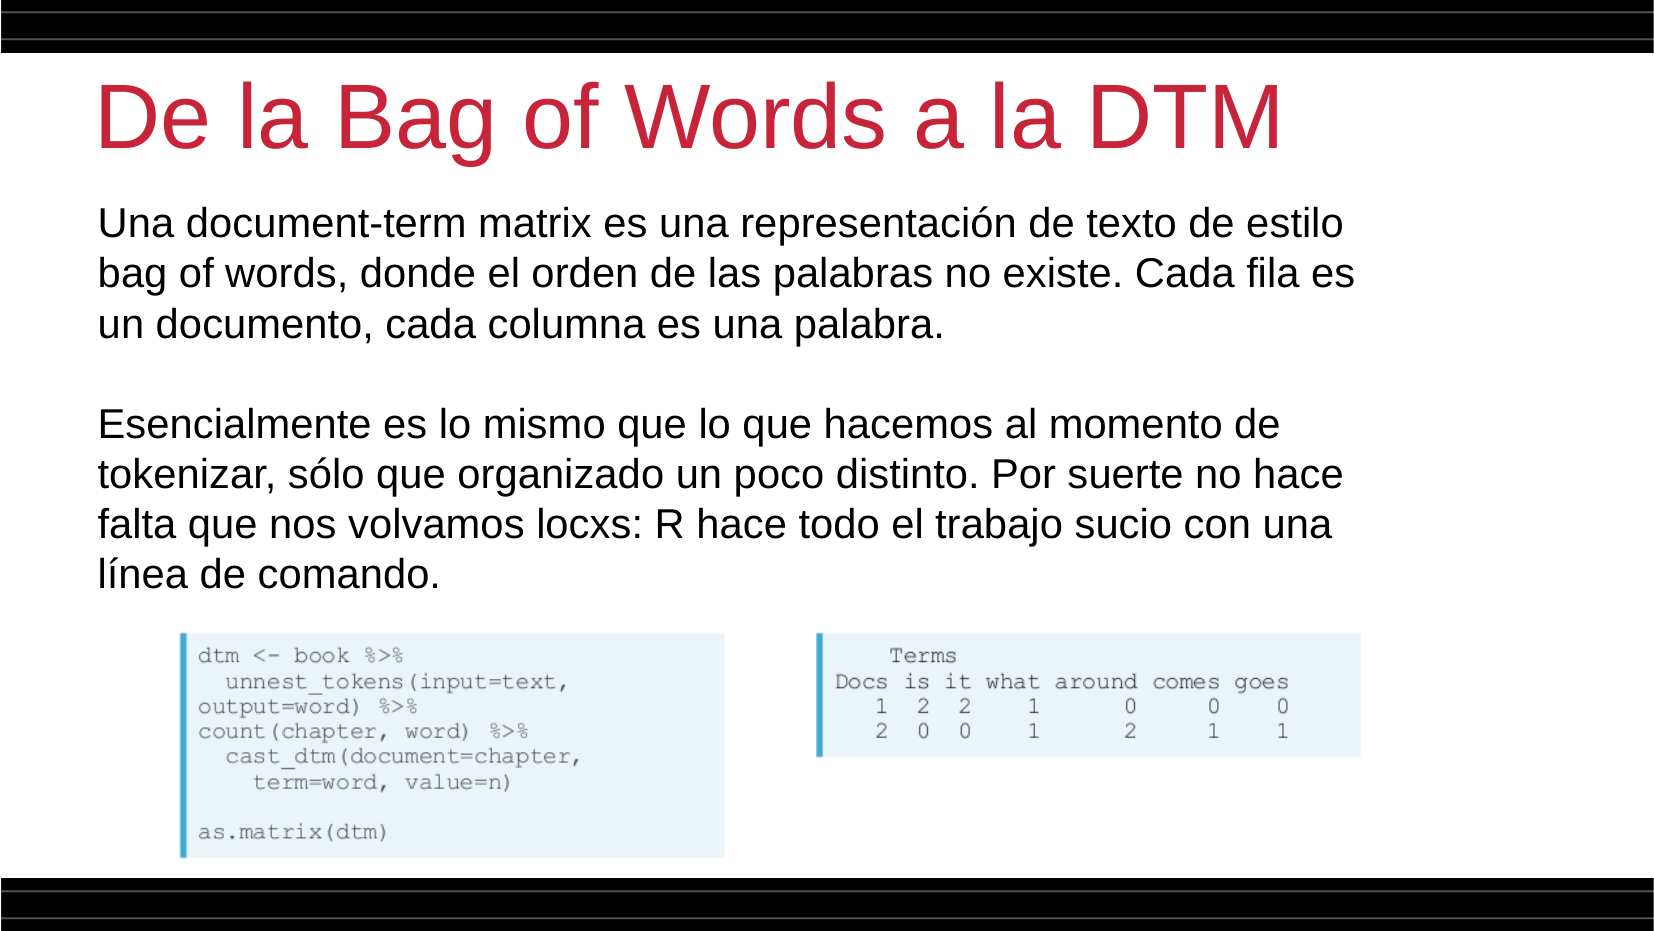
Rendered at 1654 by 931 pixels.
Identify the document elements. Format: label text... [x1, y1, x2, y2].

picture [1, 878, 1654, 931]
picture [176, 613, 1371, 866]
text_box De la Bag of Words a la DTM [94, 33, 1583, 189]
picture [1, 0, 1654, 53]
text_box Una document-term matrix es una representación de texto de estilo bag of words, donde el orden de las palabras no existe. Cada fila es un documento, cada columna es una palabra. Esencialmente es lo mismo que lo que hacemos al momento de tokenizar, sólo que organizado un poco distinto. Por suerte no hace falta que nos volvamos locxs: R hace todo el trabajo sucio con una línea de comando. [82, 188, 1418, 725]
